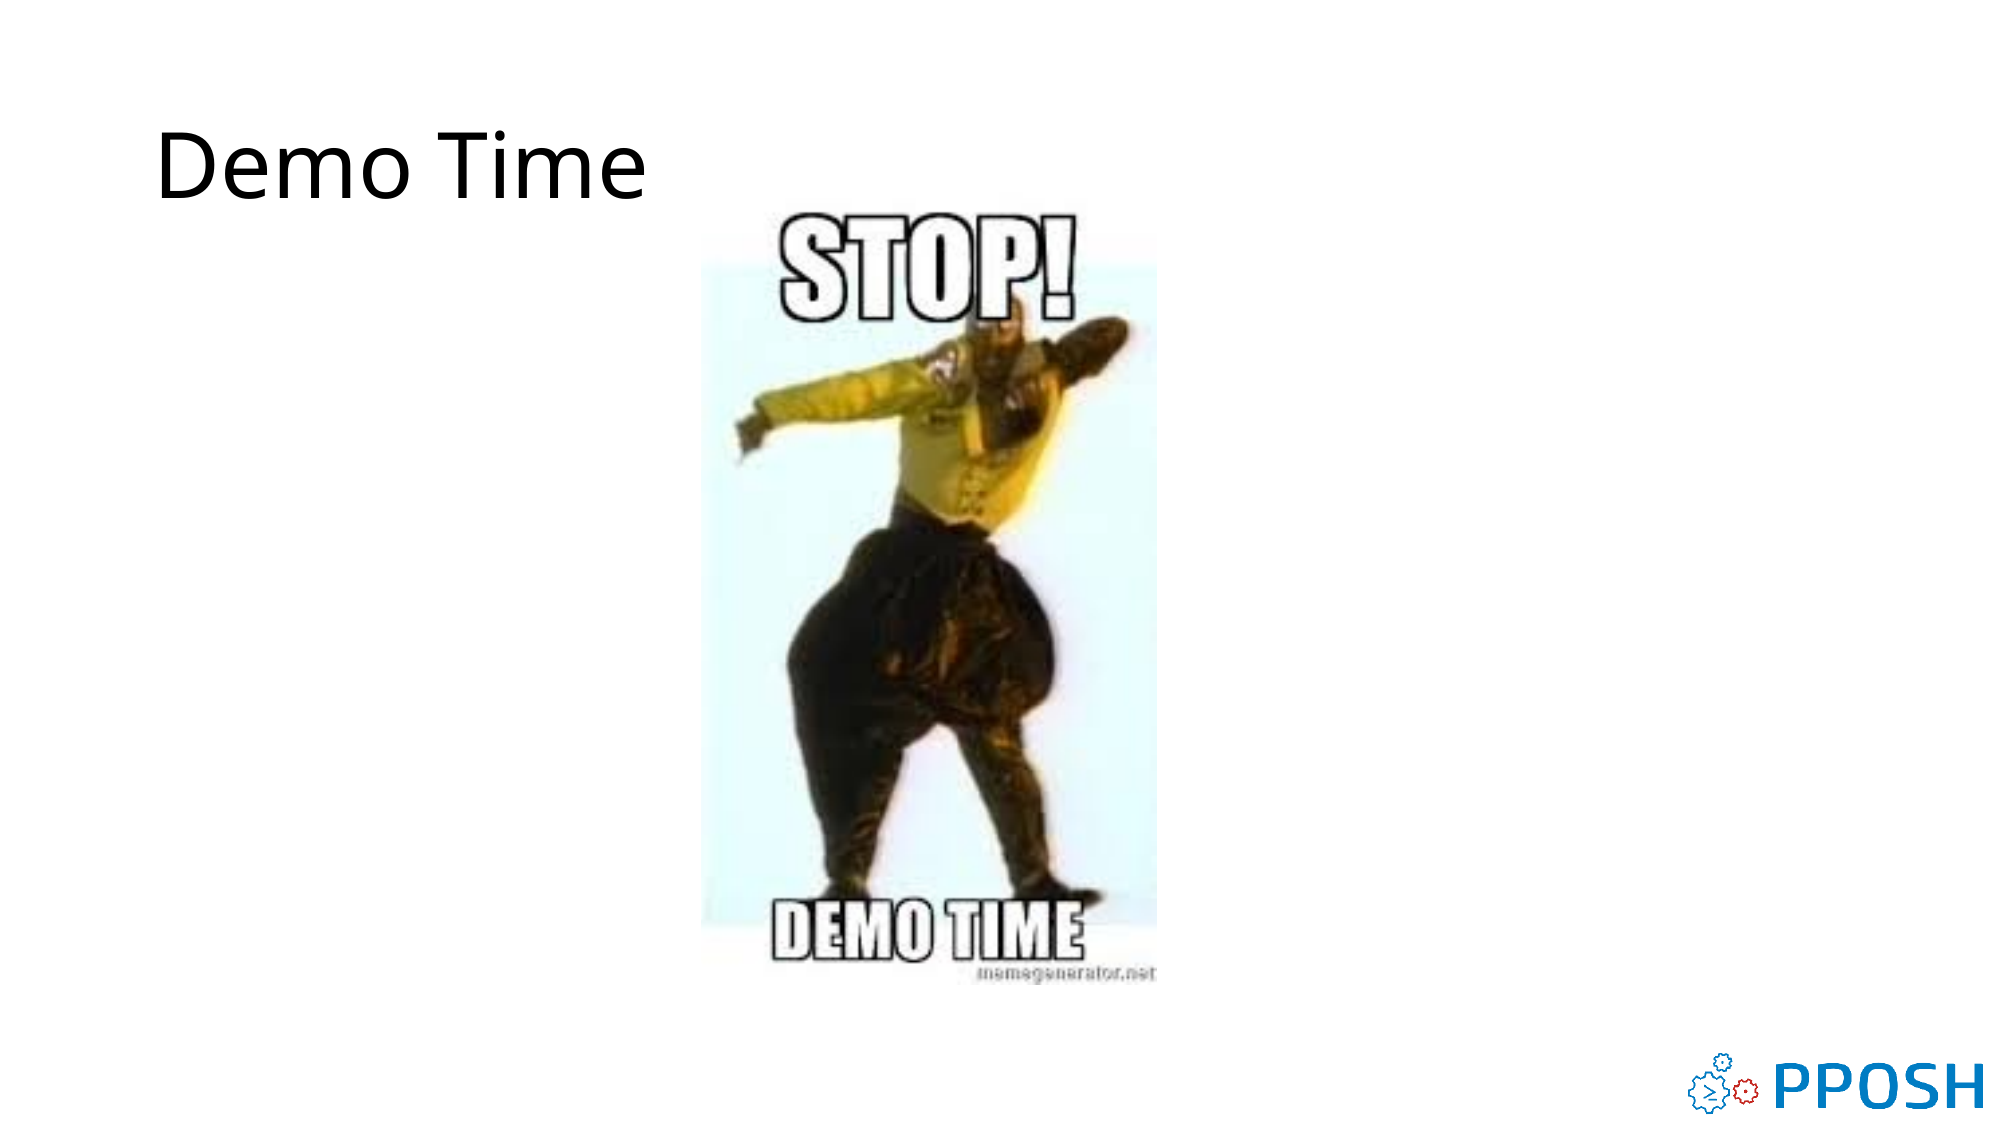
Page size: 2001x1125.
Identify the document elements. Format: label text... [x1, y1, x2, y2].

picture [1685, 1049, 1990, 1121]
title Demo Time [138, 60, 1864, 278]
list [701, 192, 1157, 985]
